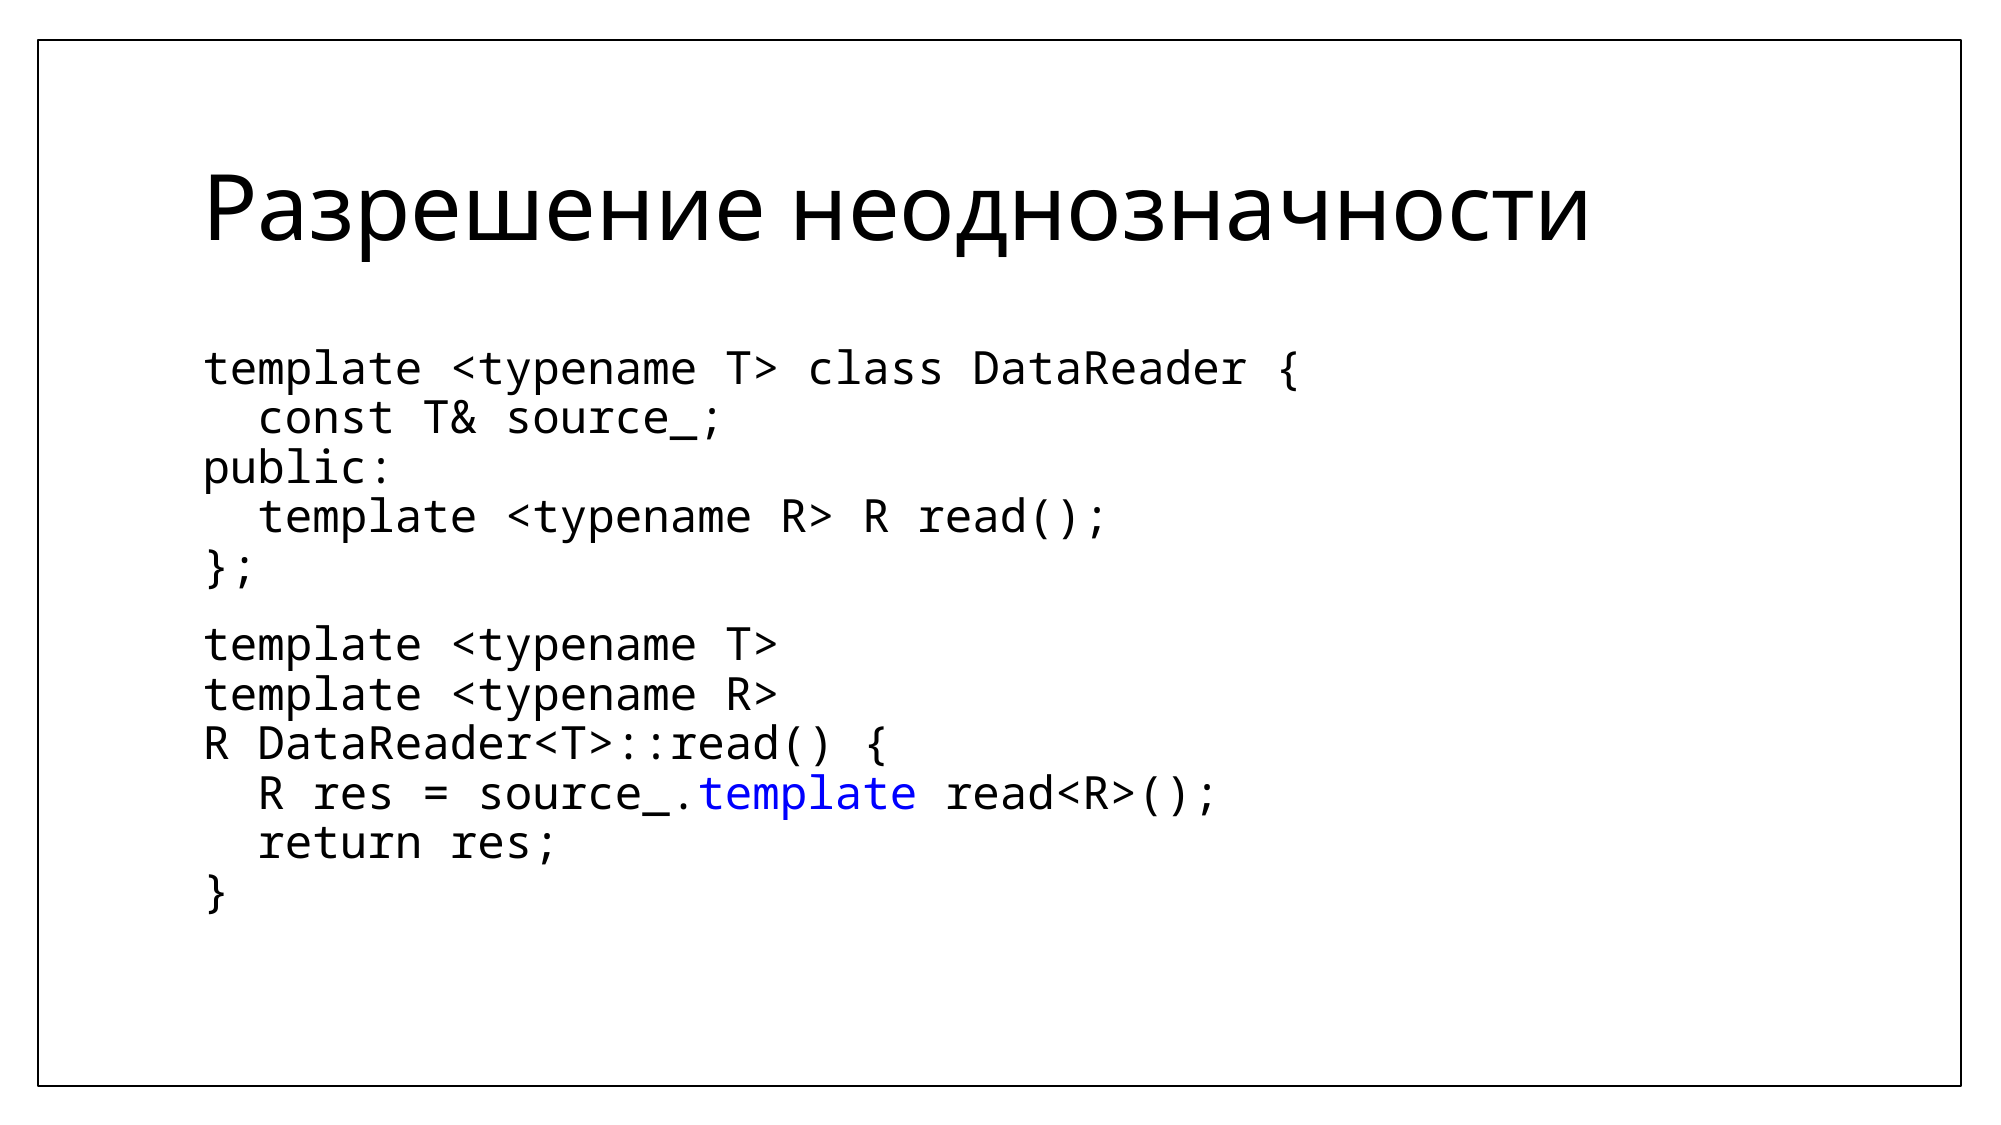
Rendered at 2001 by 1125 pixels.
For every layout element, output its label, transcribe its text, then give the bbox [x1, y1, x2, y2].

list template <typename T> class DataReader { const T& source_; public: template <typename R> R read(); }; template <typename T> template <typename R> R DataReader<T>::read() { R res = source_.template read<R>(); return res; } [187, 337, 1808, 1000]
title Разрешение неоднозначности [187, 99, 1808, 323]
